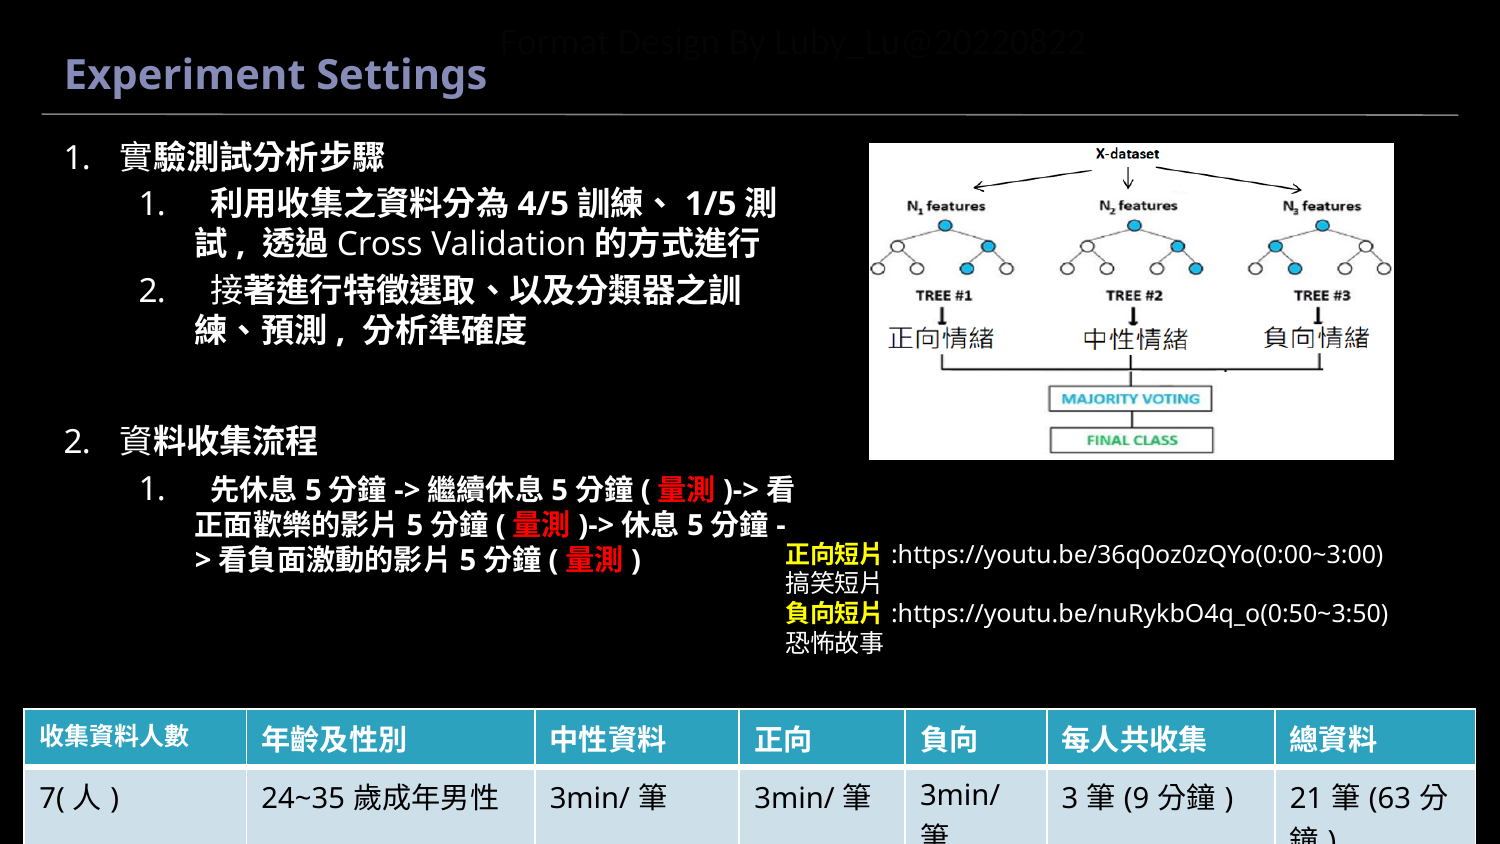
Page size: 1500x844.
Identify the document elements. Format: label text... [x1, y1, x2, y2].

table_header 總資料 [1276, 710, 1475, 764]
table_cell 3min/筆 [906, 770, 1046, 844]
title Experiment Settings [50, 34, 1450, 112]
table_header 正向 [740, 710, 904, 764]
table_header 年齡及性別 [247, 710, 534, 764]
table_cell 3筆(9分鐘) [1048, 770, 1274, 844]
table_cell 3min/筆 [536, 770, 738, 844]
table_cell 7(人) [25, 770, 246, 844]
table_header 負向 [906, 710, 1046, 764]
slide_number 5 [1476, 797, 1484, 837]
table_header 收集資料人數 [25, 710, 246, 764]
table_header 中性資料 [536, 710, 738, 764]
table_header 每人共收集 [1048, 710, 1274, 764]
picture [869, 143, 1394, 460]
table_cell 24~35歲成年男性 [247, 770, 534, 844]
table_cell 21筆(63分鐘) [1276, 770, 1475, 844]
text_box 正向短片:https://youtu.be/36q0oz0zQYo(0:00~3:00) 搞笑短片 負向短片:https://youtu.be/nuRykbO4q_o(0:50~3:50) 恐怖故事 [695, 530, 1500, 666]
table_cell 3min/筆 [740, 770, 904, 844]
list 實驗測試分析步驟 利用收集之資料分為4/5訓練、1/5測試, 透過Cross Validation的方式進行 接著進行特徵選取、以及分類器之訓練、預測, 分析準確度 資料收集流程 先休息5分鐘->繼續休息5分鐘(量測)->看正面歡樂的影片5分鐘(量測)->休息5分鐘->看負面激動的影片5分鐘(量測) 預計收集資料 [50, 129, 812, 708]
